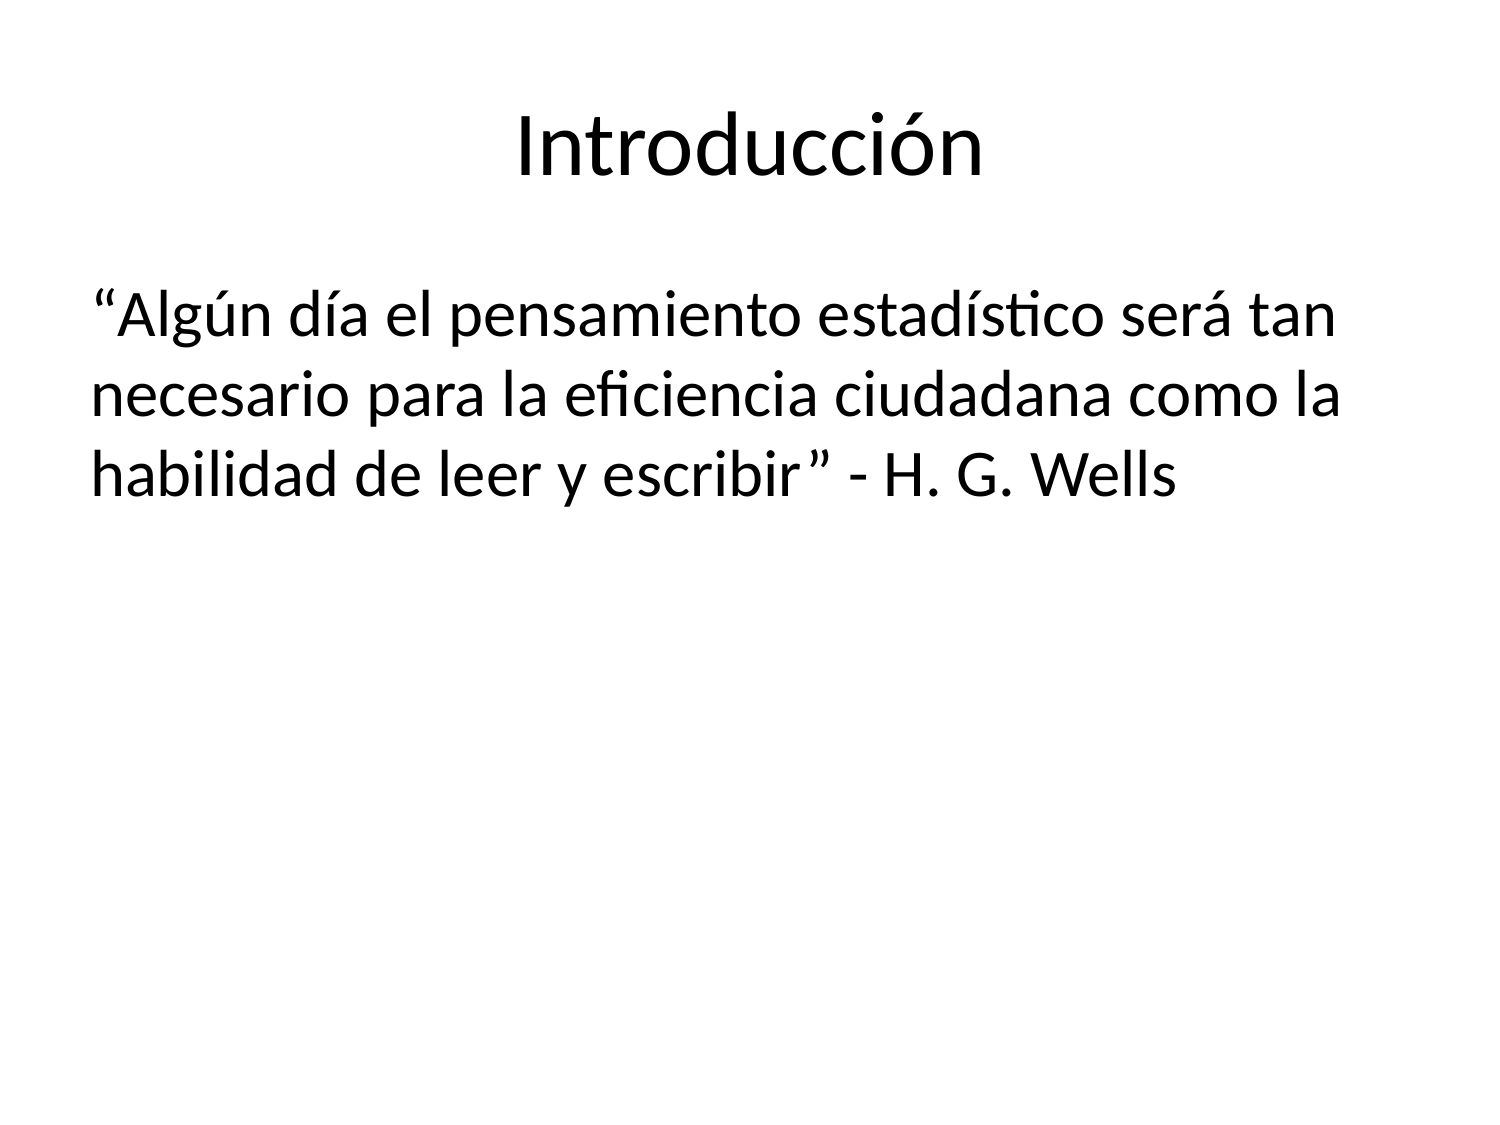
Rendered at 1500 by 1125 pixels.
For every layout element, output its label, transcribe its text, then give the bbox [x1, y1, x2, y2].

title Introducción [75, 45, 1425, 233]
list “Algún día el pensamiento estadístico será tan necesario para la eficiencia ciudadana como la habilidad de leer y escribir” - H. G. Wells [75, 262, 1425, 1005]
